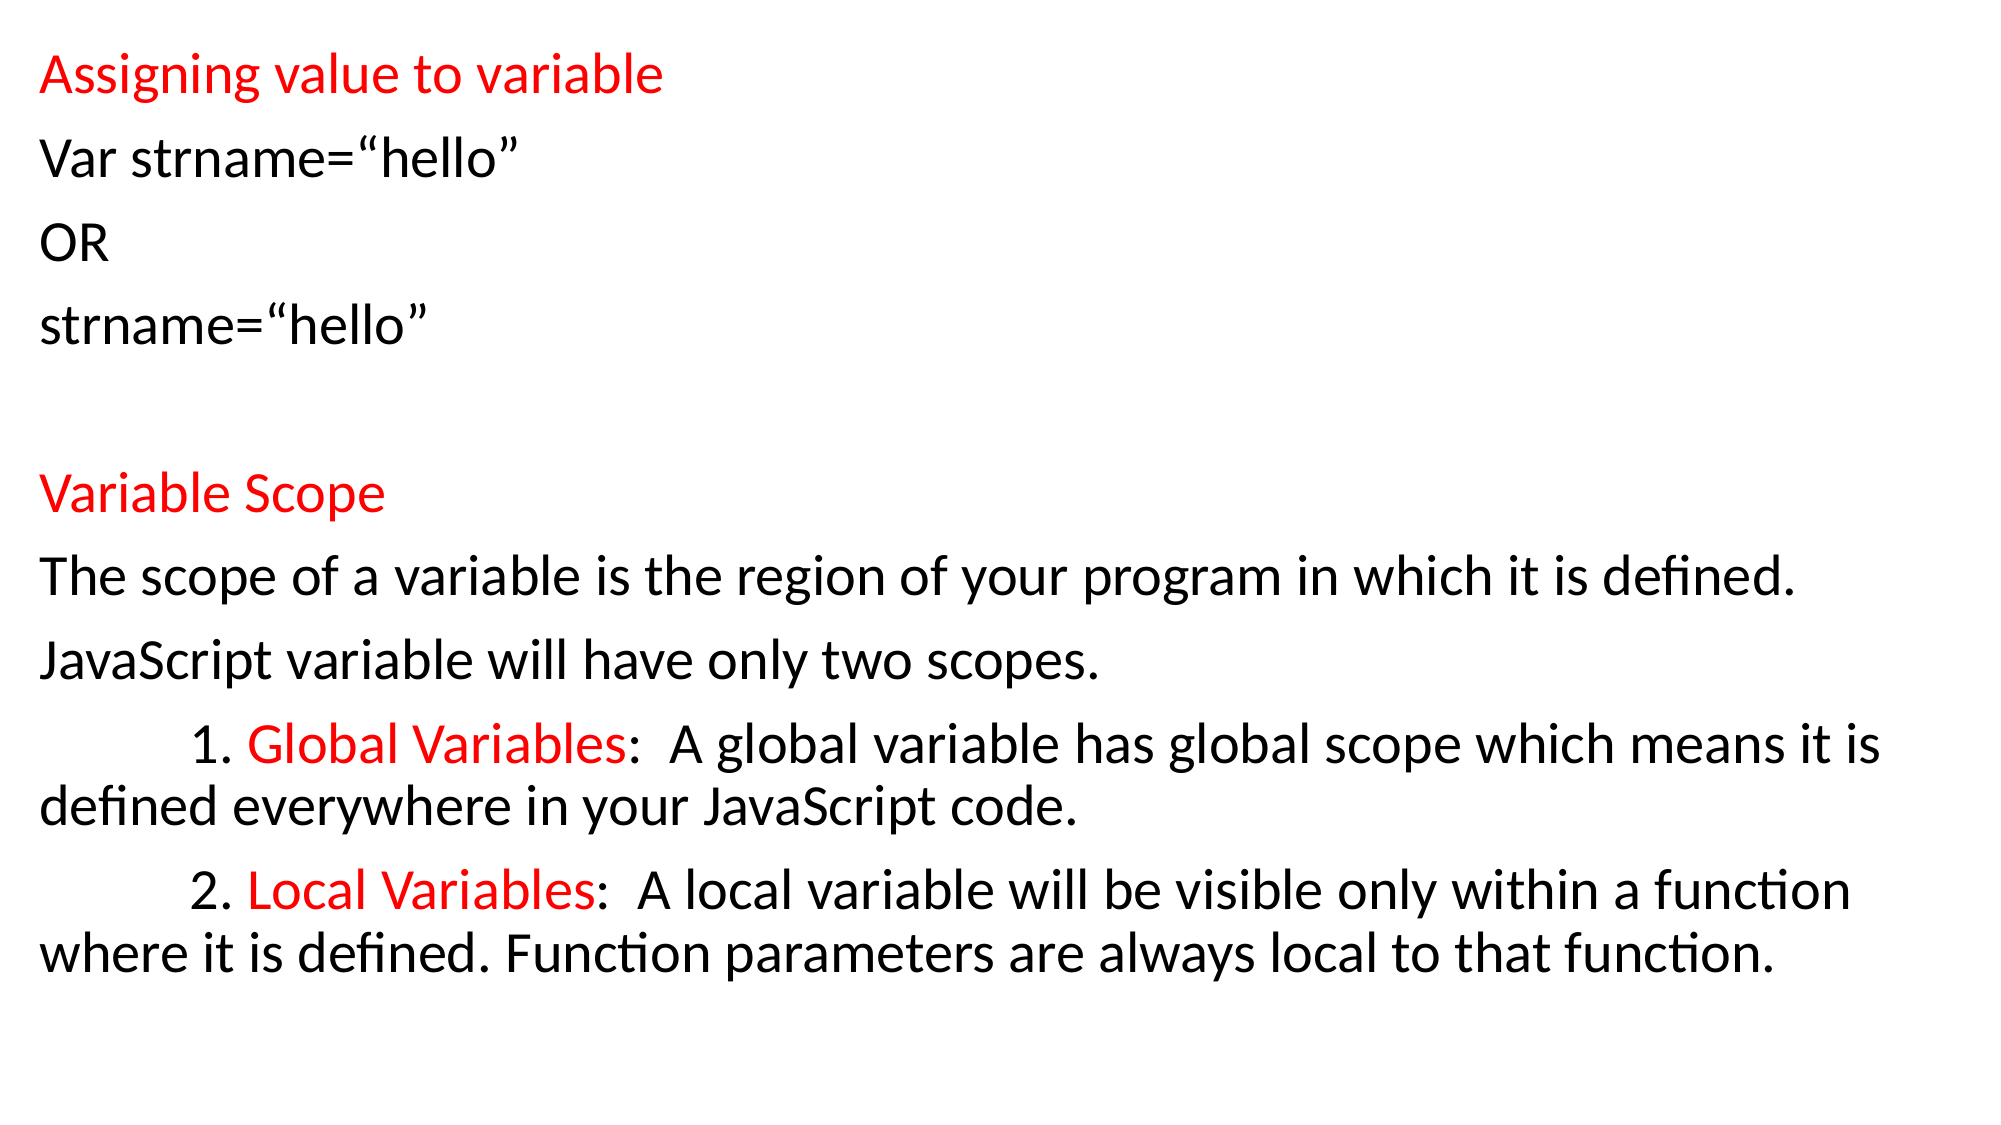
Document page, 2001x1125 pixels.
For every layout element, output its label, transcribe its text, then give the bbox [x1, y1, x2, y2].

list Assigning value to variable Var strname=“hello” OR strname=“hello” Variable Scope The scope of a variable is the region of your program in which it is defined. JavaScript variable will have only two scopes. 1. Global Variables: A global variable has global scope which means it is defined everywhere in your JavaScript code. 2. Local Variables: A local variable will be visible only within a function where it is defined. Function parameters are always local to that function. [24, 35, 1966, 1071]
